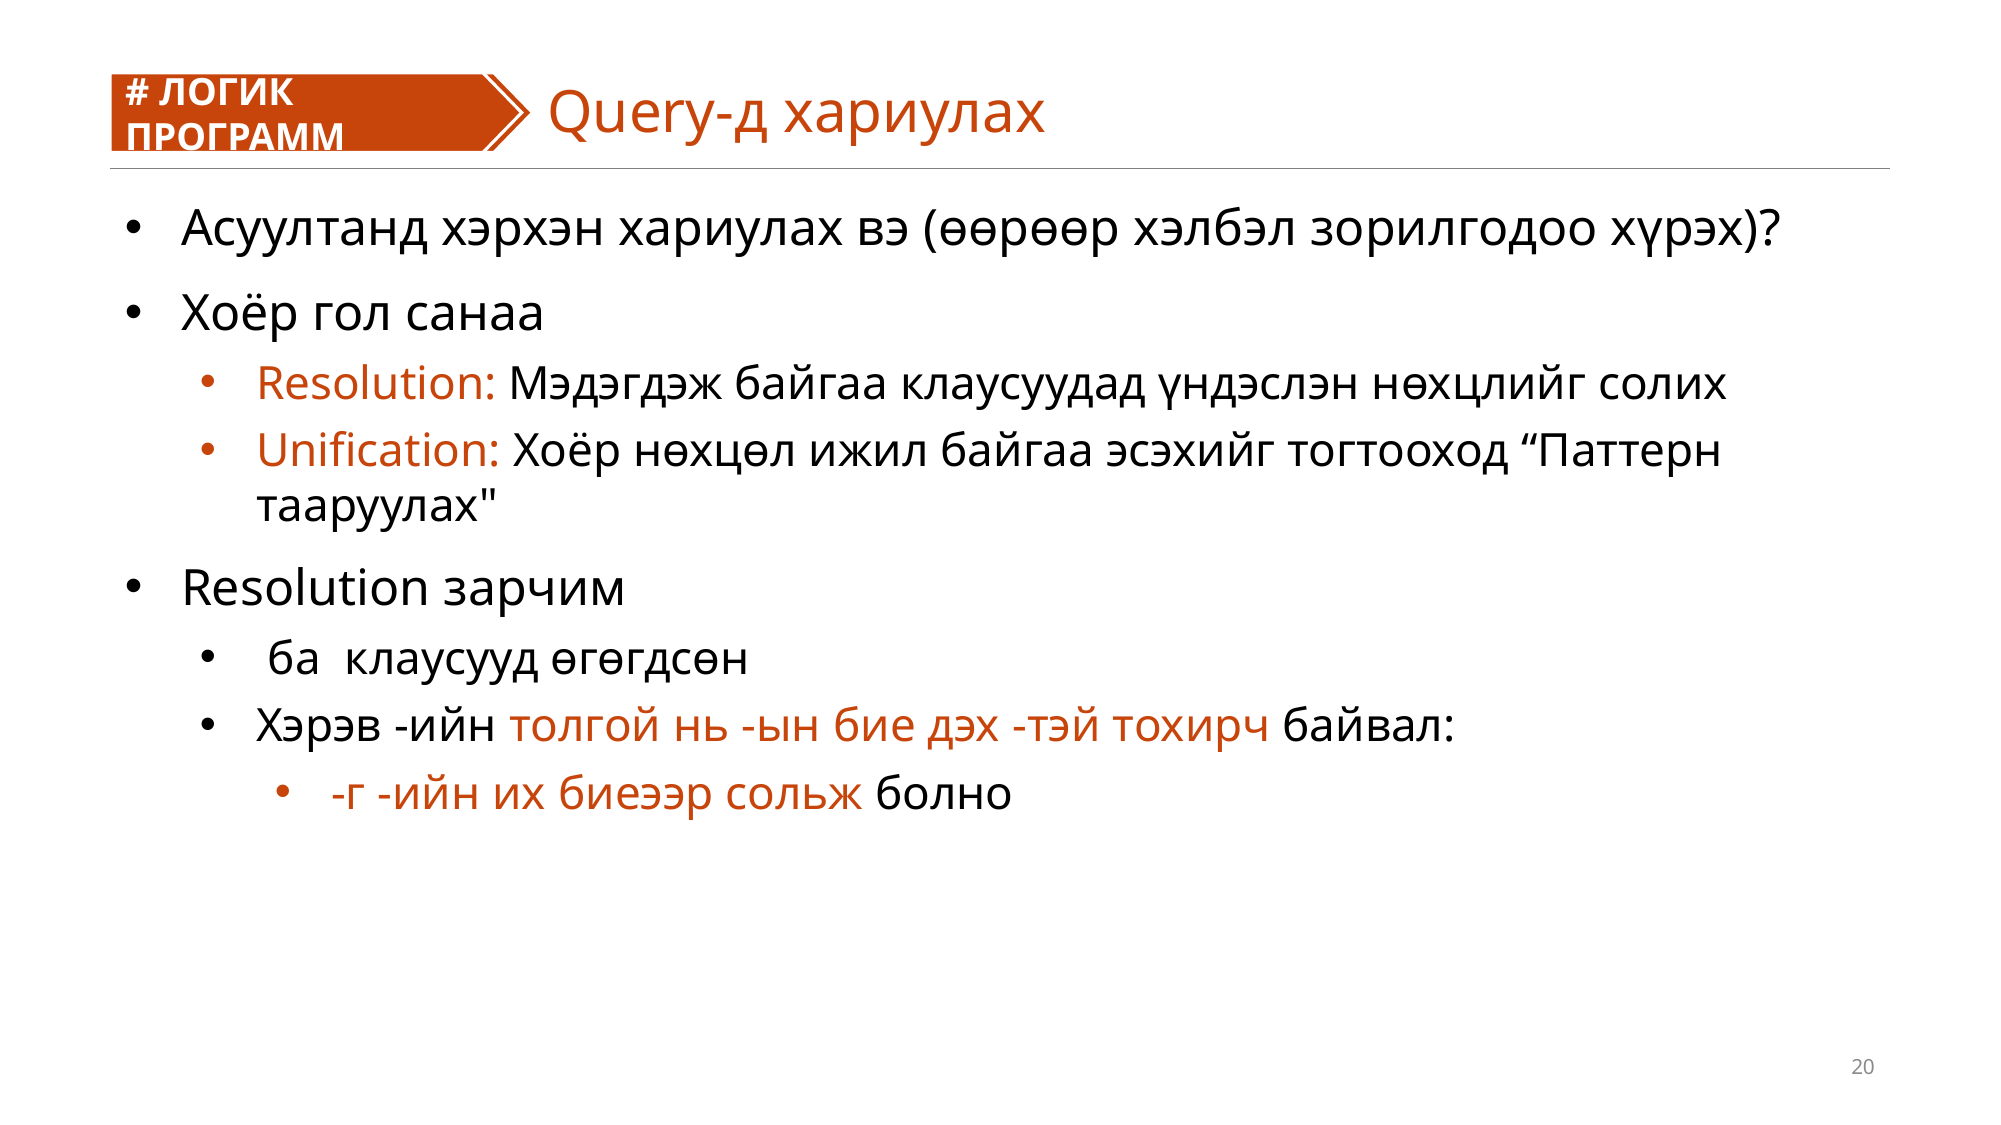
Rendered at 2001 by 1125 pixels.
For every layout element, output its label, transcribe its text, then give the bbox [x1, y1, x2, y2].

text_box # [485, 71, 535, 154]
text_box # ЛОГИК ПРОГРАММ [108, 71, 524, 154]
slide_number 20 [1412, 1050, 1890, 1085]
text_box Query-д хариулах [532, 72, 1890, 153]
